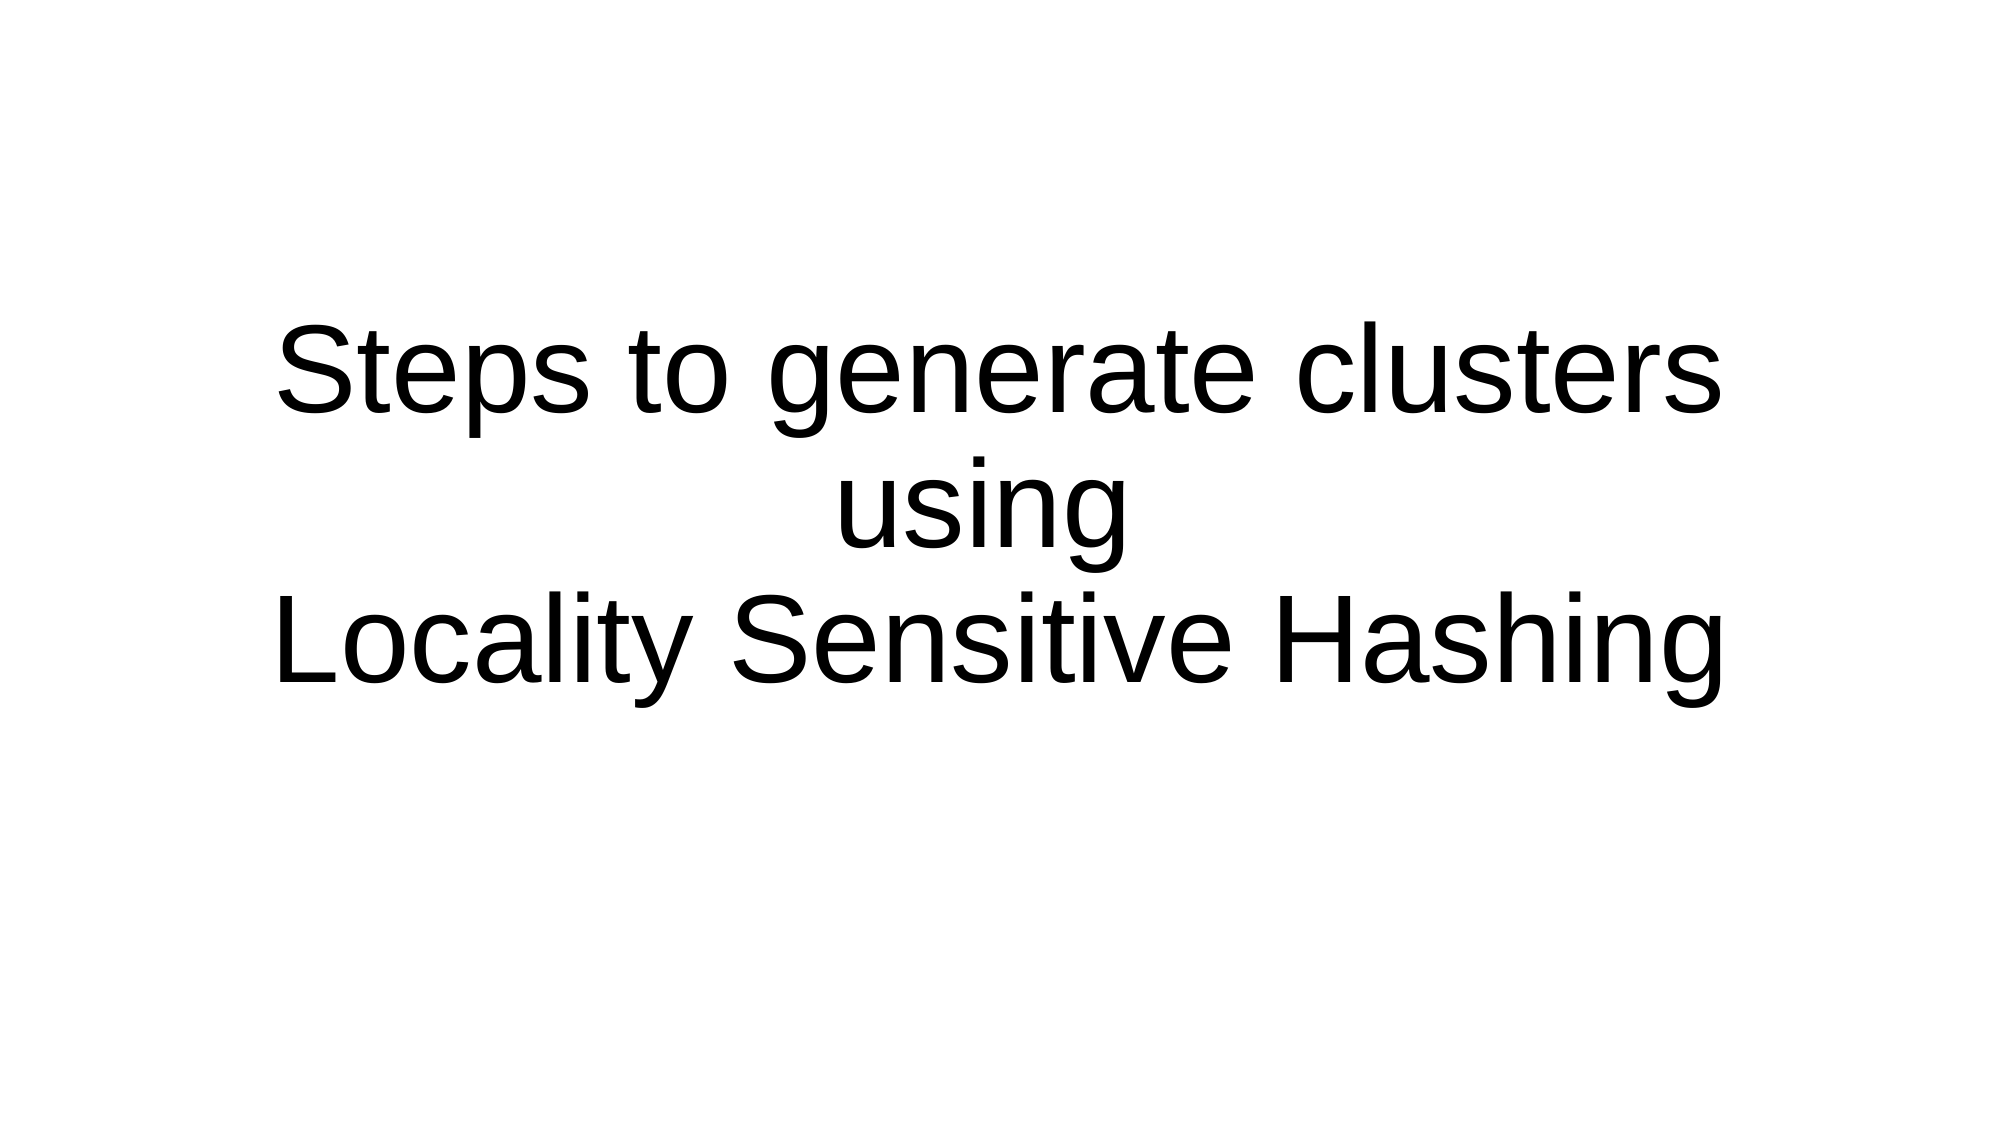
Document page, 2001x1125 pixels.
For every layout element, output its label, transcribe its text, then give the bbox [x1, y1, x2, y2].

title Steps to generate clusters using Locality Sensitive Hashing [249, 268, 1750, 717]
